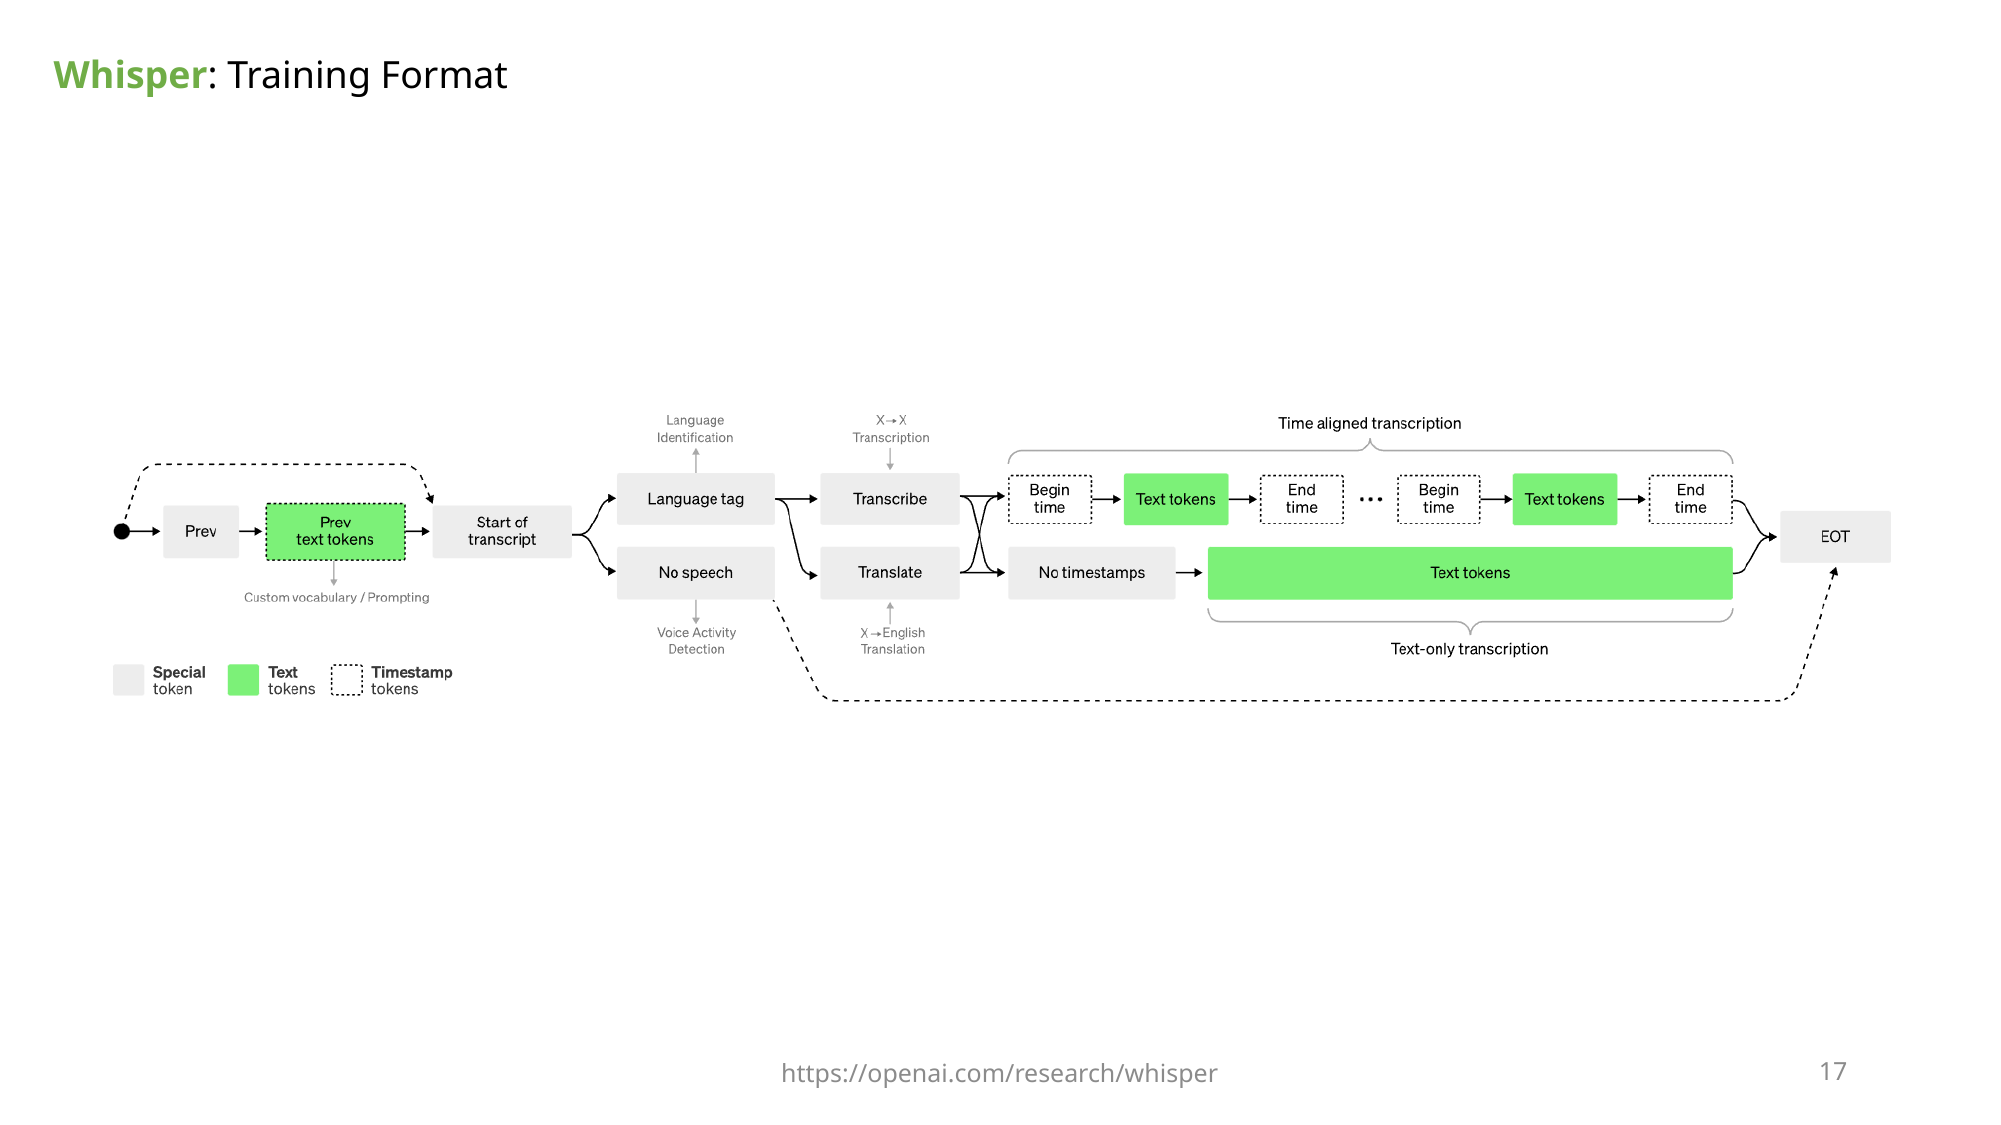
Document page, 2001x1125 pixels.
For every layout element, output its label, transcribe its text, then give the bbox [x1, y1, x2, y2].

picture [101, 405, 1899, 720]
slide_number 17 [1412, 1042, 1863, 1103]
footer https://openai.com/research/whisper [662, 1042, 1338, 1103]
text_box Whisper: Training Format [38, 43, 1127, 103]
